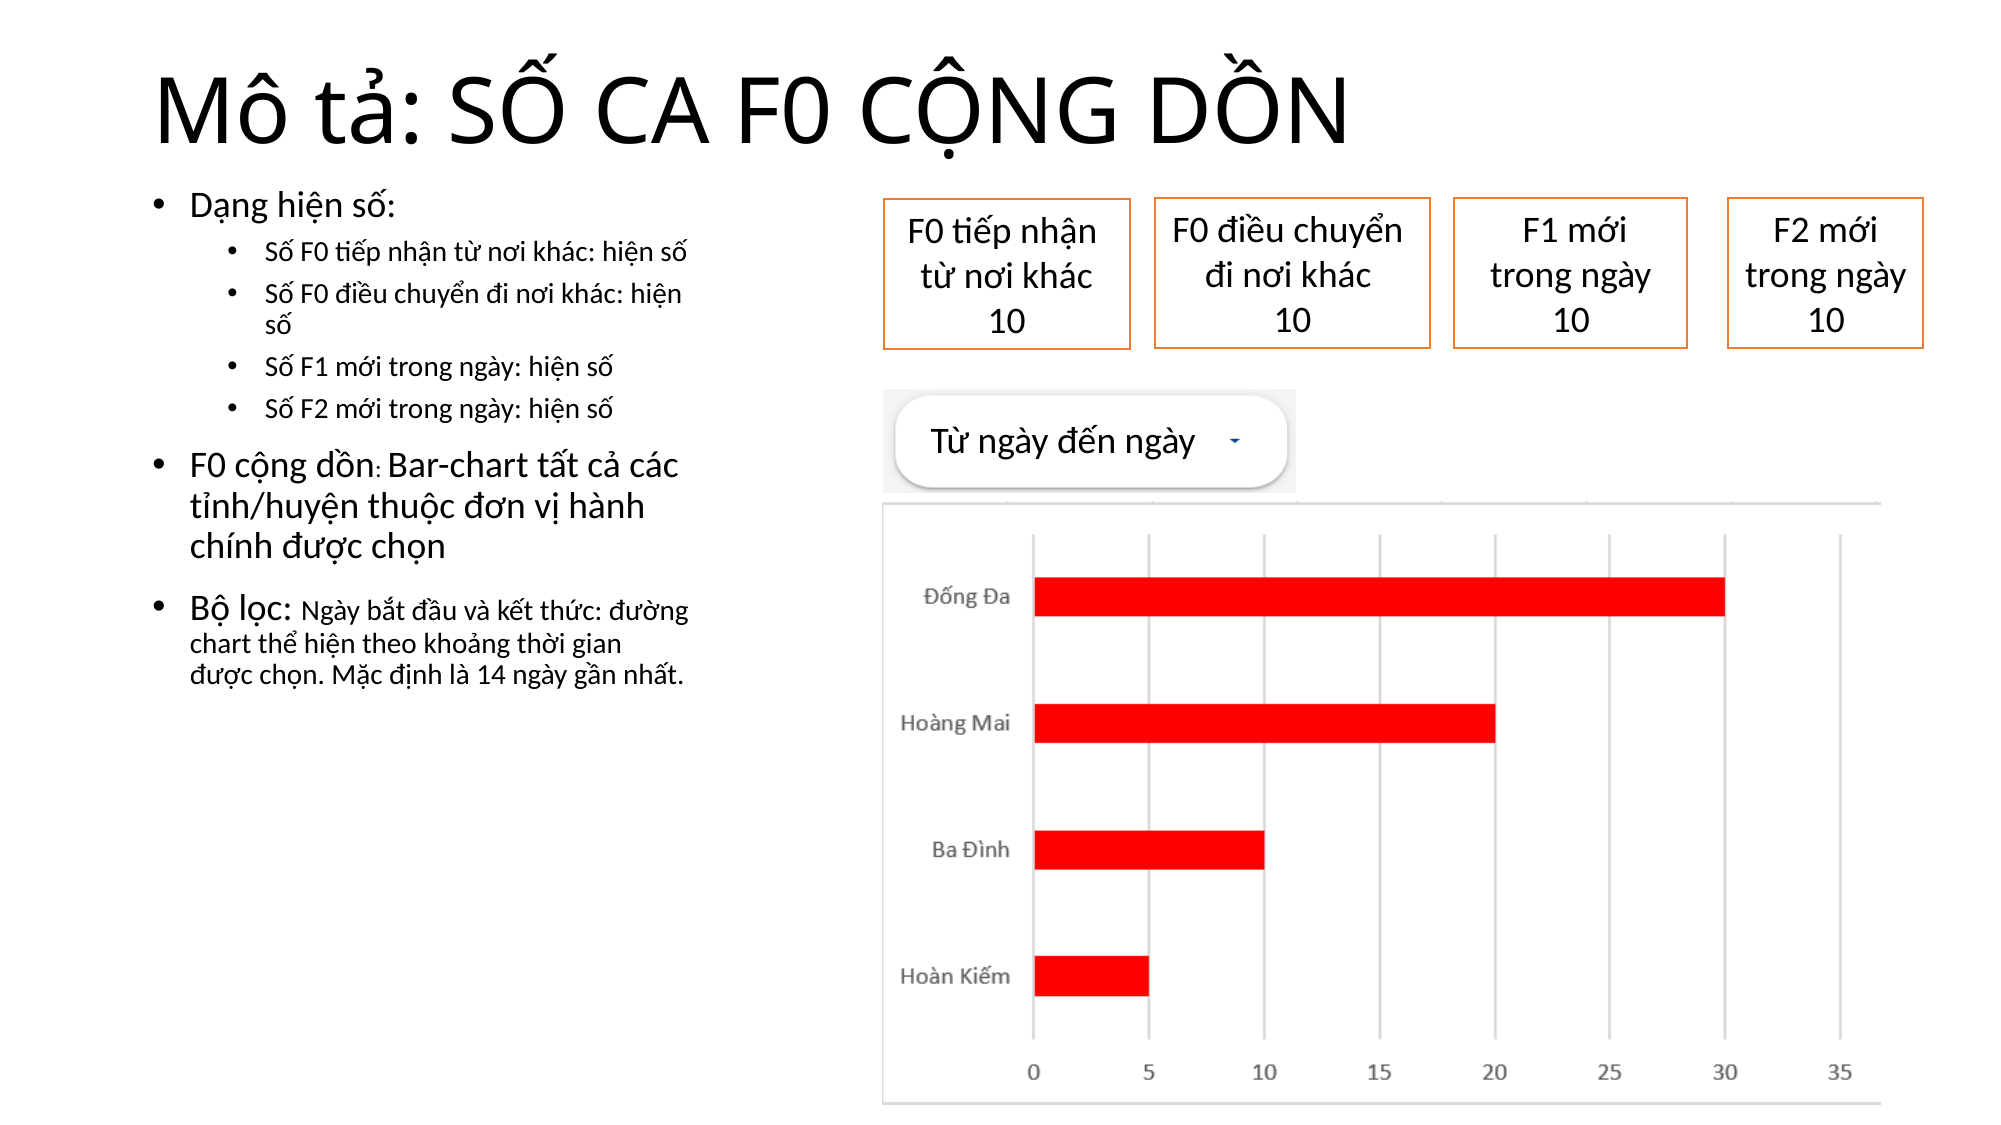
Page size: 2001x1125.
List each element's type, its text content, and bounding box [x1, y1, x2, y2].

list Dạng hiện số: Số F0 tiếp nhận từ nơi khác: hiện số Số F0 điều chuyển đi nơi khác: hiện số Số F1 mới trong ngày: hiện số Số F2 mới trong ngày: hiện số F0 cộng dồn: Bar-chart tất cả các tỉnh/huyện thuộc đơn vị hành chính được chọn Bộ lọc: Ngày bắt đầu và kết thức: đường chart thể hiện theo khoảng thời gian được chọn. Mặc định là 14 ngày gần nhất. [137, 178, 705, 1014]
text_box F2 mới trong ngày 10 [1727, 197, 1924, 349]
text_box F0 điều chuyển đi nơi khác 10 [1154, 197, 1431, 349]
text_box F1 mới trong ngày 10 [1453, 197, 1688, 349]
text_box F0 tiếp nhận từ nơi khác 10 [883, 198, 1131, 350]
title Mô tả: SỐ CA F0 CỘNG DỒN [137, 59, 1863, 278]
picture [882, 501, 1881, 1105]
picture [883, 389, 1296, 493]
